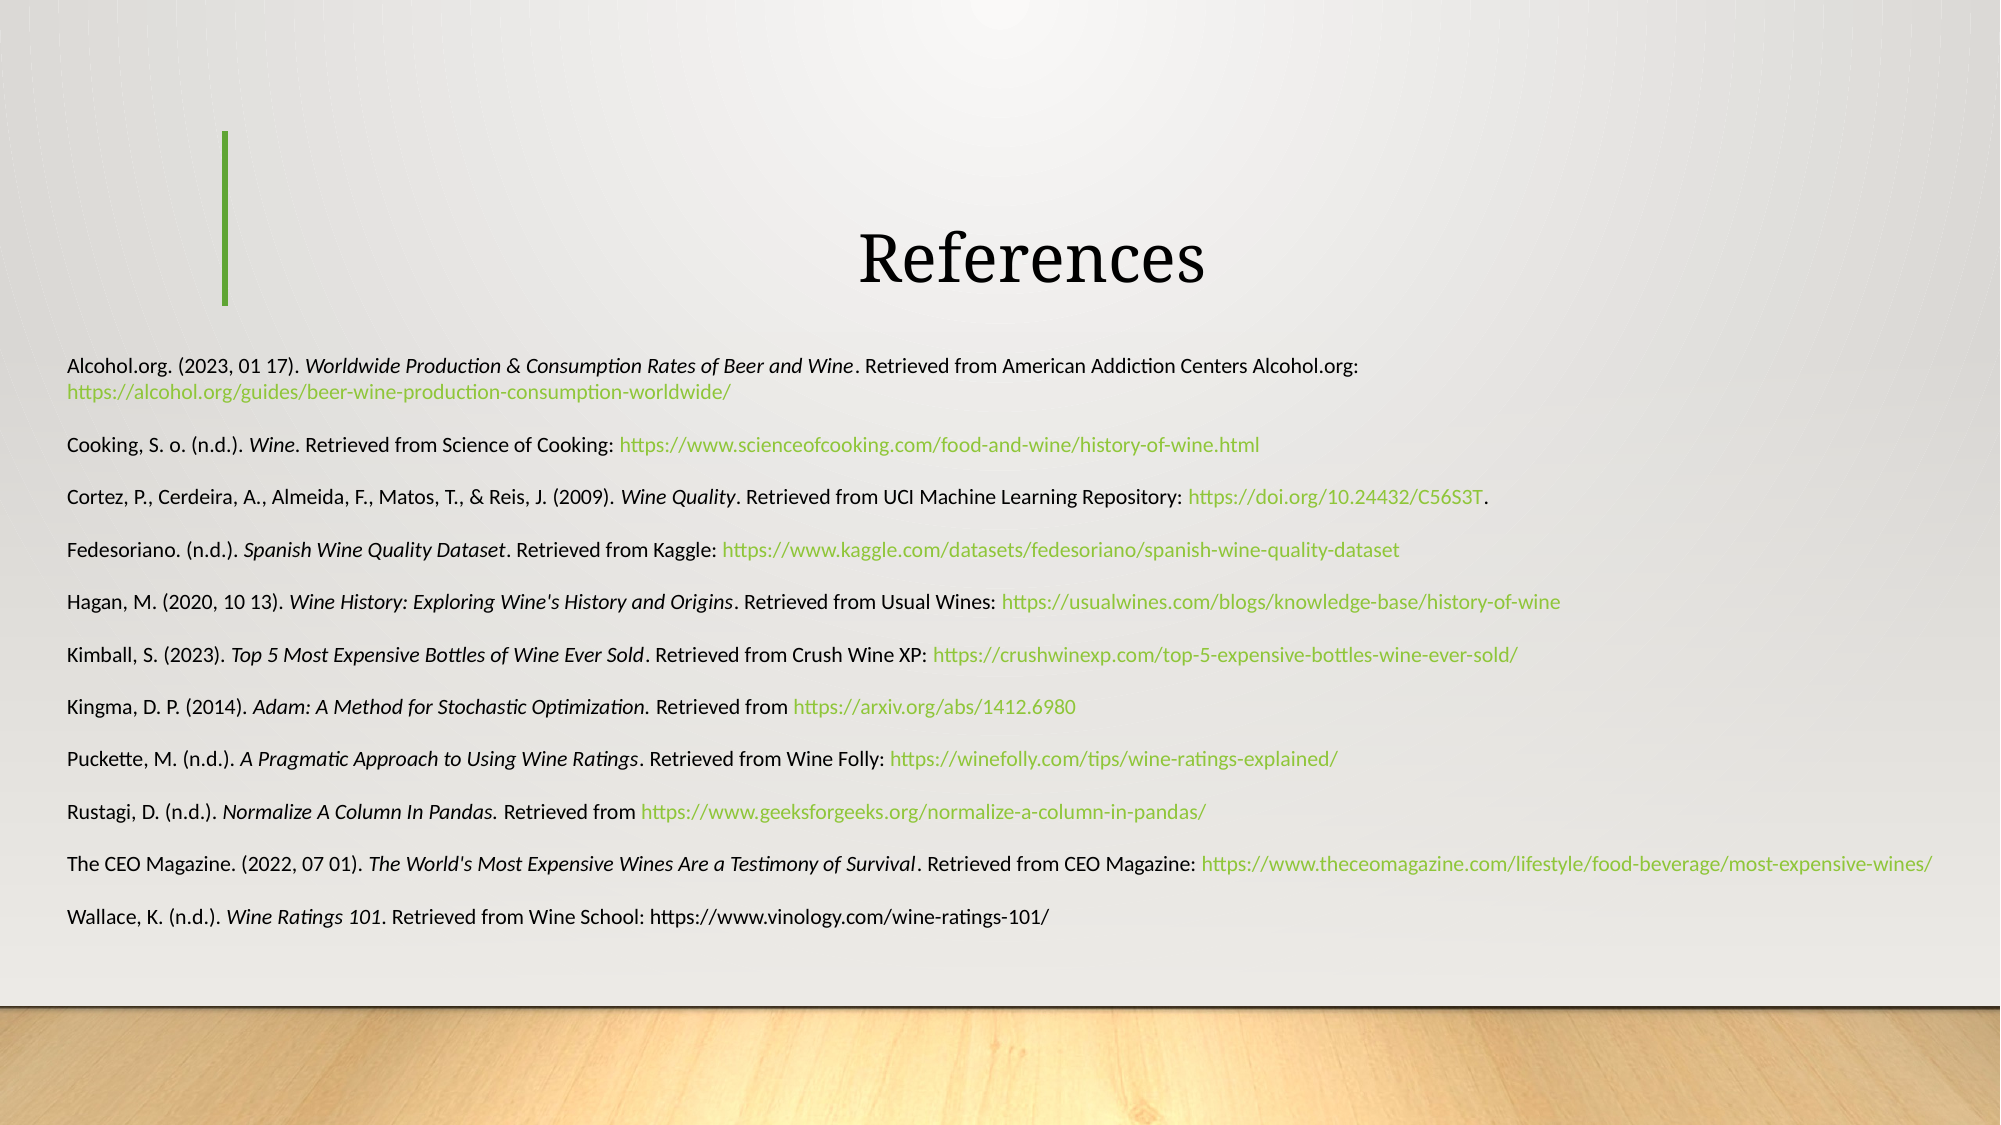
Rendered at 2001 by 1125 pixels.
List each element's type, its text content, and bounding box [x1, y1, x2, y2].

list Alcohol.org. (2023, 01 17). Worldwide Production & Consumption Rates of Beer and Wine. Retrieved from American Addiction Centers Alcohol.org: https://alcohol.org/guides/beer-wine-production-consumption-worldwide/ Cooking, S. o. (n.d.). Wine. Retrieved from Science of Cooking: https://www.scienceofcooking.com/food-and-wine/history-of-wine.html Cortez, P., Cerdeira, A., Almeida, F., Matos, T., & Reis, J. (2009). Wine Quality. Retrieved from UCI Machine Learning Repository: https://doi.org/10.24432/C56S3T. Fedesoriano. (n.d.). Spanish Wine Quality Dataset. Retrieved from Kaggle: https://www.kaggle.com/datasets/fedesoriano/spanish-wine-quality-dataset Hagan, M. (2020, 10 13). Wine History: Exploring Wine's History and Origins. Retrieved from Usual Wines: https://usualwines.com/blogs/knowledge-base/history-of-wine Kimball, S. (2023). Top 5 Most Expensive Bottles of Wine Ever Sold. Retrieved from Crush Wine XP: https://crushwinexp.com/top-5-expensive-bottles-wine-ever-sold/ Kingma, D. P. (2014). Adam: A Method for Stochastic Optimization. Retrieved from https://arxiv.org/abs/1412.6980 Puckette, M. (n.d.). A Pragmatic Approach to Using Wine Ratings. Retrieved from Wine Folly: https://winefolly.com/tips/wine-ratings-explained/ Rustagi, D. (n.d.). Normalize A Column In Pandas. Retrieved from https://www.geeksforgeeks.org/normalize-a-column-in-pandas/ The CEO Magazine. (2022, 07 01). The World's Most Expensive Wines Are a Testimony of Survival. Retrieved from CEO Magazine: https://www.theceomagazine.com/lifestyle/food-beverage/most-expensive-wines/ Wallace, K. (n.d.). Wine Ratings 101. Retrieved from Wine School: https://www.vinology.com/wine-ratings-101/ [52, 336, 1980, 990]
title References [251, 131, 1814, 305]
picture [0, 1006, 2000, 1125]
